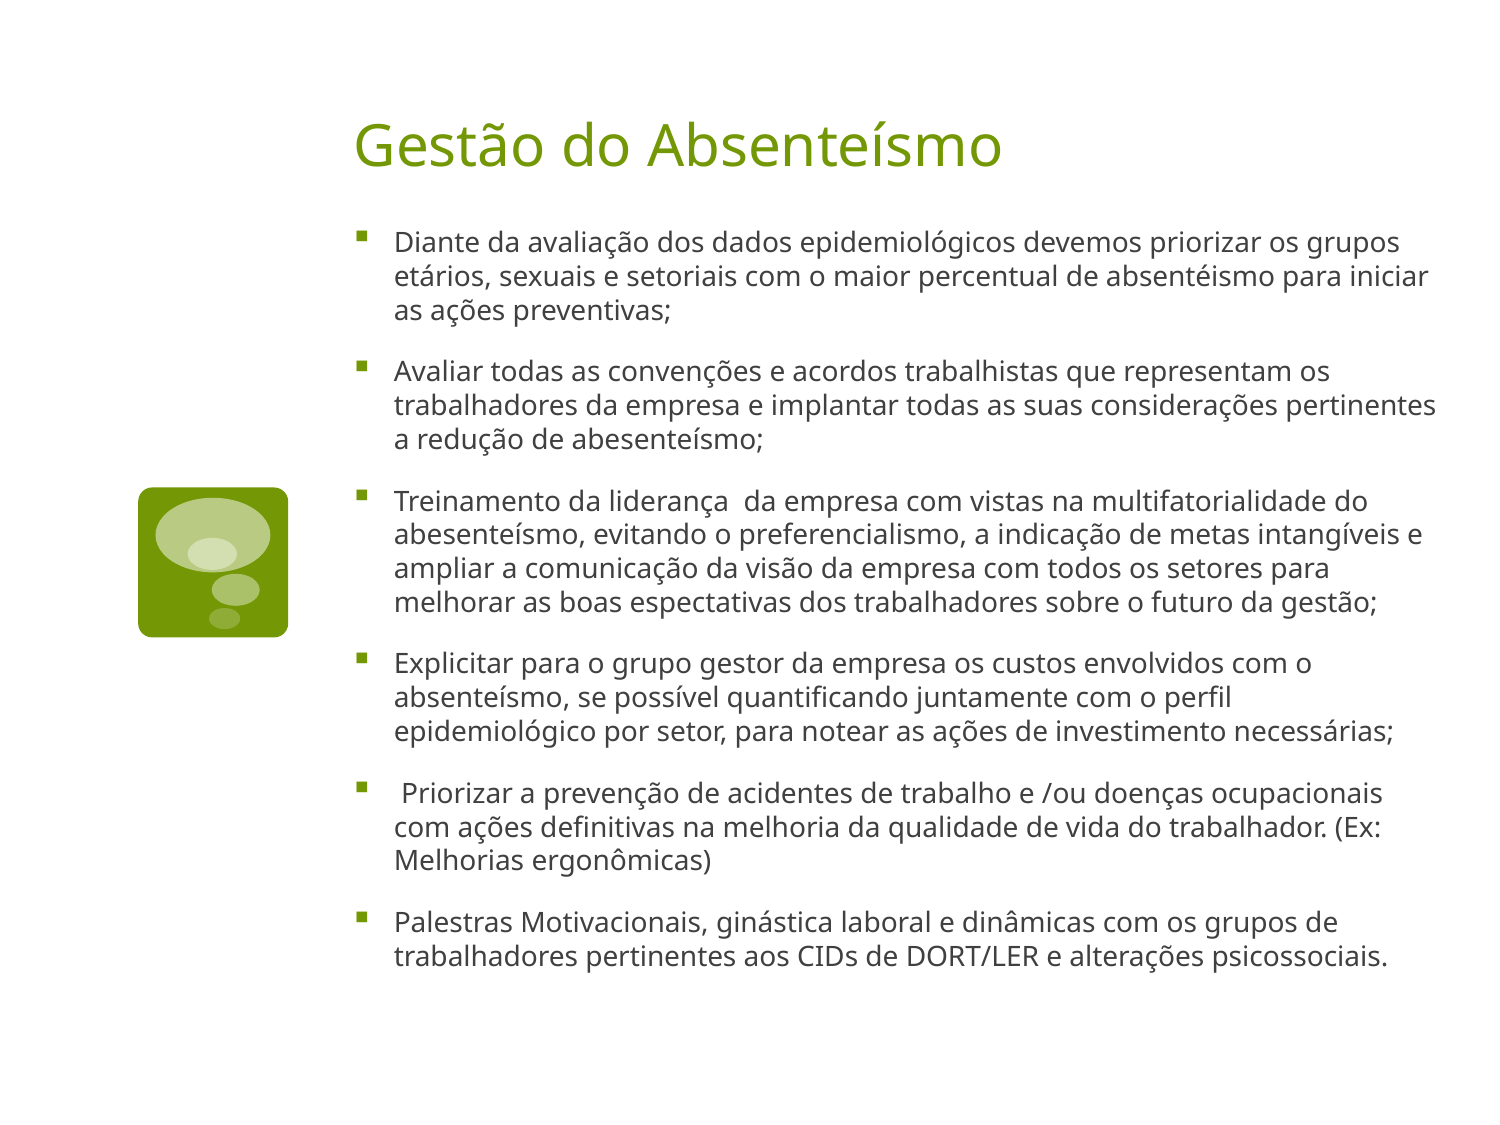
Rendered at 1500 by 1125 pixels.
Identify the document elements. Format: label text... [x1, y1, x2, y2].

title Gestão do Absenteísmo [338, 39, 1374, 186]
list Diante da avaliação dos dados epidemiológicos devemos priorizar os grupos etários, sexuais e setoriais com o maior percentual de absentéismo para iniciar as ações preventivas; Avaliar todas as convenções e acordos trabalhistas que representam os trabalhadores da empresa e implantar todas as suas considerações pertinentes a redução de abesenteísmo; Treinamento da liderança da empresa com vistas na multifatorialidade do abesenteísmo, evitando o preferencialismo, a indicação de metas intangíveis e ampliar a comunicação da visão da empresa com todos os setores para melhorar as boas espectativas dos trabalhadores sobre o futuro da gestão; Explicitar para o grupo gestor da empresa os custos envolvidos com o absenteísmo, se possível quantificando juntamente com o perfil epidemiológico por setor, para notear as ações de investimento necessárias; Priorizar a prevenção de acidentes de trabalho e /ou doenças ocupacionais com ações definitivas na melhoria da qualidade de vida do trabalhador. (Ex: Melhorias ergonômicas) Palestras Motivacionais, ginástica laboral e dinâmicas com os grupos de trabalhadores pertinentes aos CIDs de DORT/LER e alterações psicossociais. [338, 216, 1456, 982]
